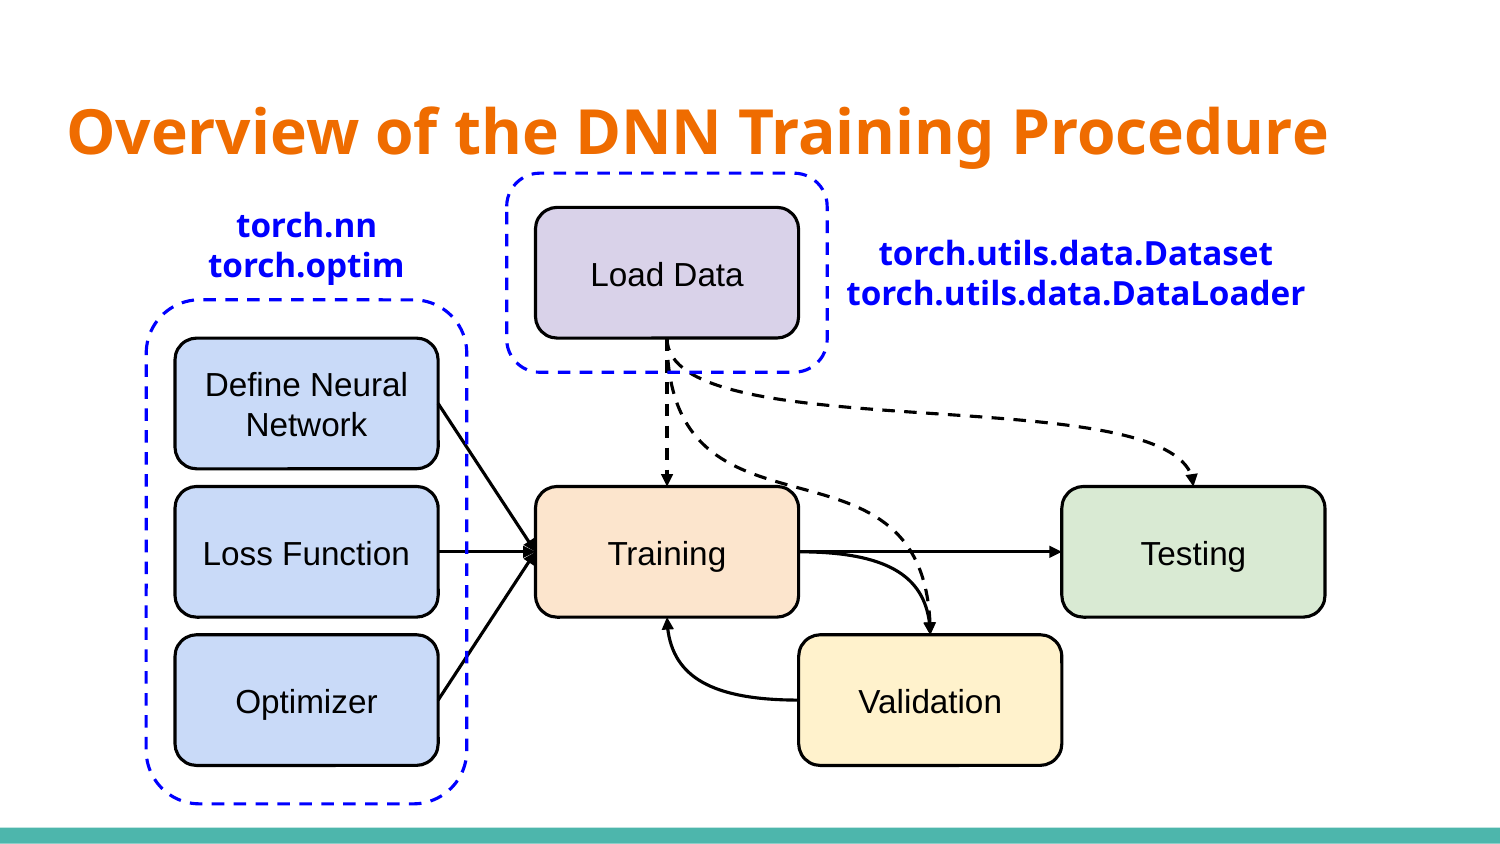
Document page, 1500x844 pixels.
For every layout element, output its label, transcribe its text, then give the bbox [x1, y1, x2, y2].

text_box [145, 188, 467, 805]
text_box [650, 382, 850, 619]
title Overview of the DNN Training Procedure [51, 72, 1449, 189]
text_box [1009, 486, 1326, 618]
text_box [798, 626, 1063, 766]
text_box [855, 148, 1005, 171]
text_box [473, 337, 661, 701]
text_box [666, 627, 799, 701]
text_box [506, 172, 1326, 373]
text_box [855, 382, 1005, 676]
